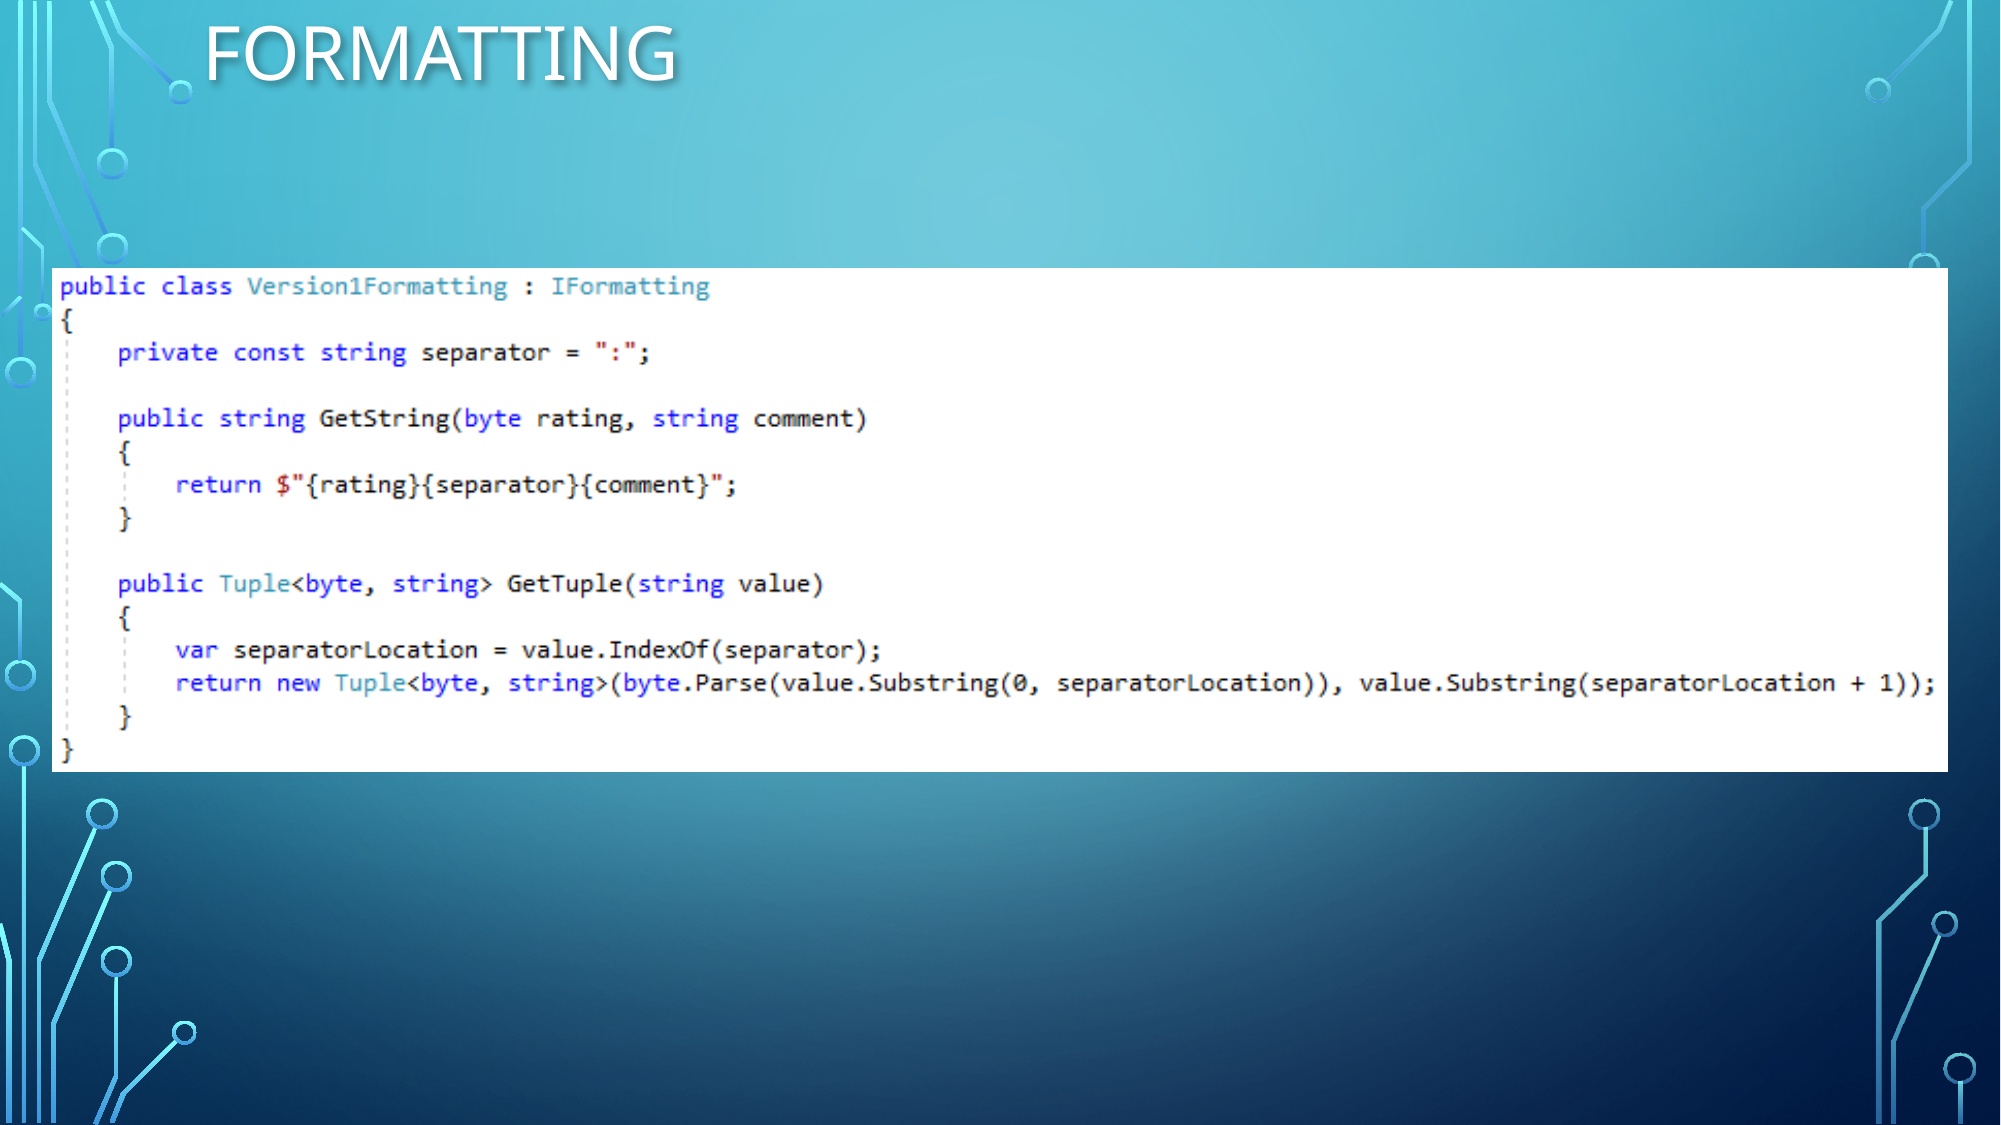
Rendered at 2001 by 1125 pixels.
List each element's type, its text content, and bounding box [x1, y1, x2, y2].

title Formatting [187, 0, 1813, 112]
picture [52, 268, 1948, 773]
